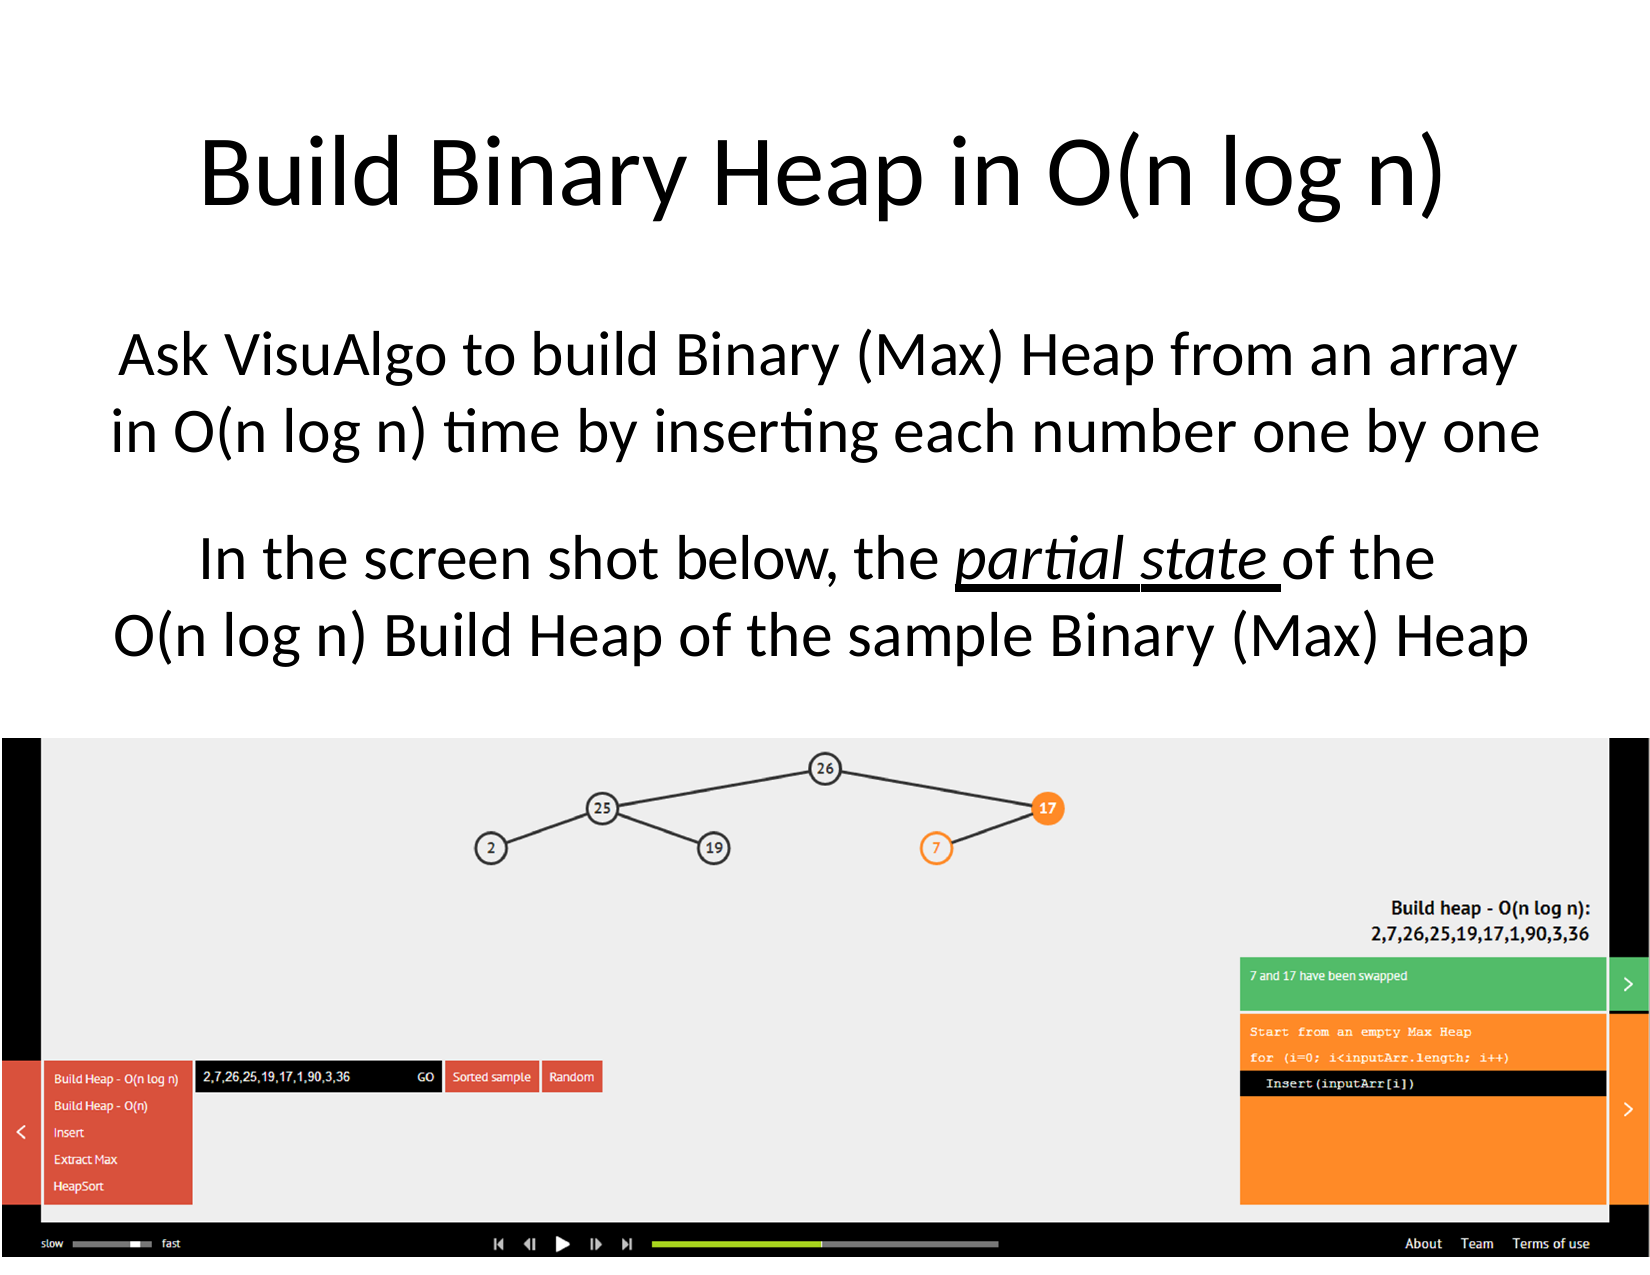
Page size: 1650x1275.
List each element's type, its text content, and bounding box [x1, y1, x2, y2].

title Build Binary Heap in O(n log n) [126, 104, 1524, 311]
text_box Ask VisuAlgo to build Binary (Max) Heap from an array in O(n log n) time by inserting each number one by one In the screen shot below, the partial state of the O(n log n) Build Heap of the sample Binary (Max) Heap [104, 311, 1546, 670]
text_box [0, 738, 1650, 1257]
